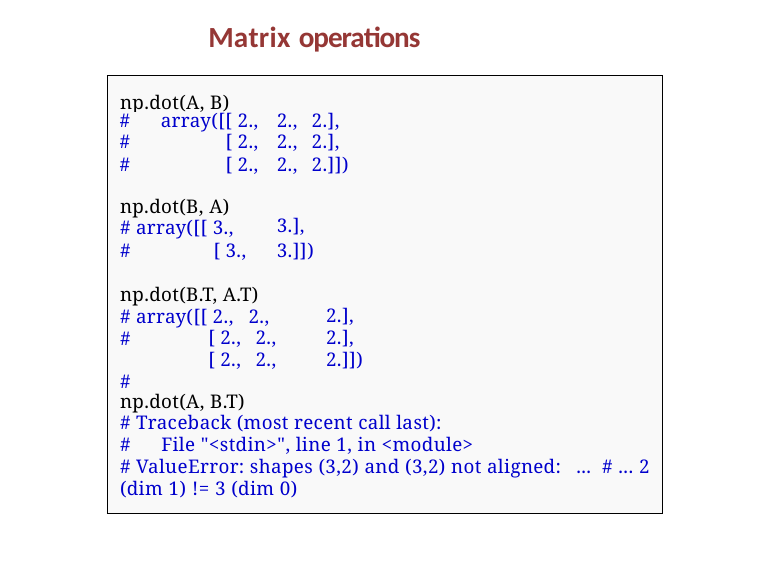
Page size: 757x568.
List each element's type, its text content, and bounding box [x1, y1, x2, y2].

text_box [106, 74, 664, 515]
title Matrix operations [206, 16, 482, 73]
